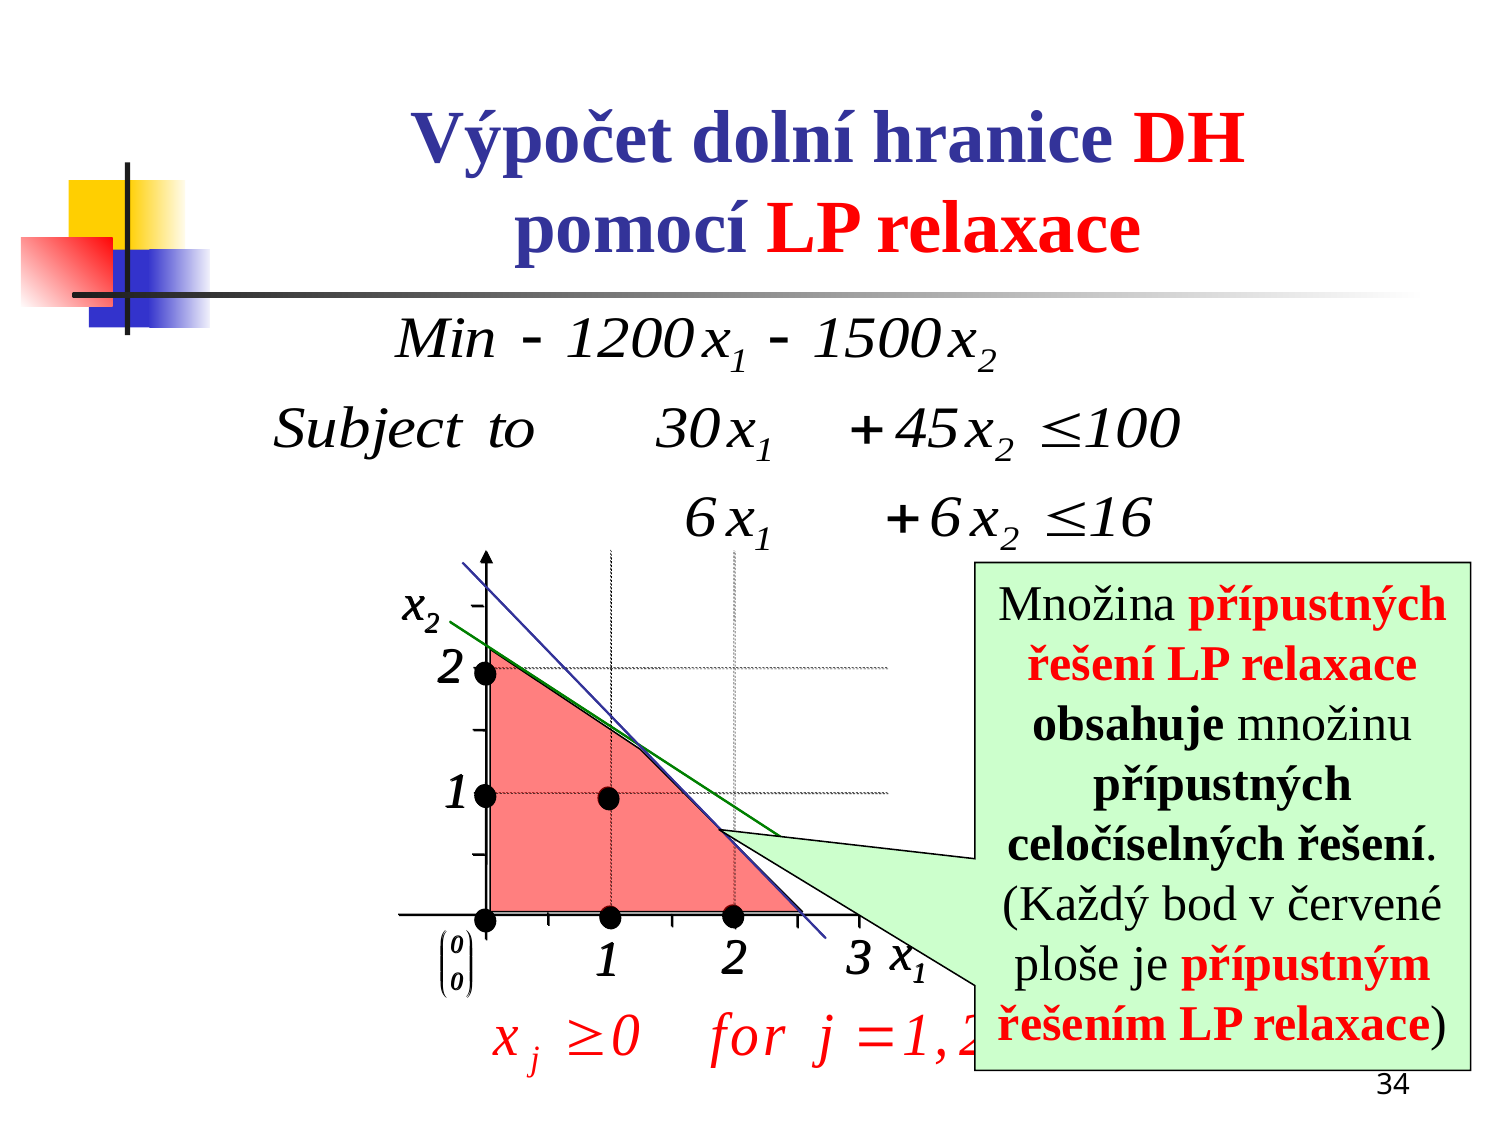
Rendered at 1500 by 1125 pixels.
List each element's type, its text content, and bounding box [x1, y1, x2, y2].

slide_number 34 [1112, 1071, 1425, 1113]
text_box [388, 551, 1048, 1087]
title Výpočet dolní hranice DH pomocí LP relaxace [188, 62, 1468, 275]
text_box Množina přípustných řešení LP relaxace obsahuje množinu přípustných celočíselných řešení. (Každý bod v červené ploše je přípustným řešením LP relaxace) [1048, 562, 1471, 1071]
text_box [262, 299, 1191, 565]
